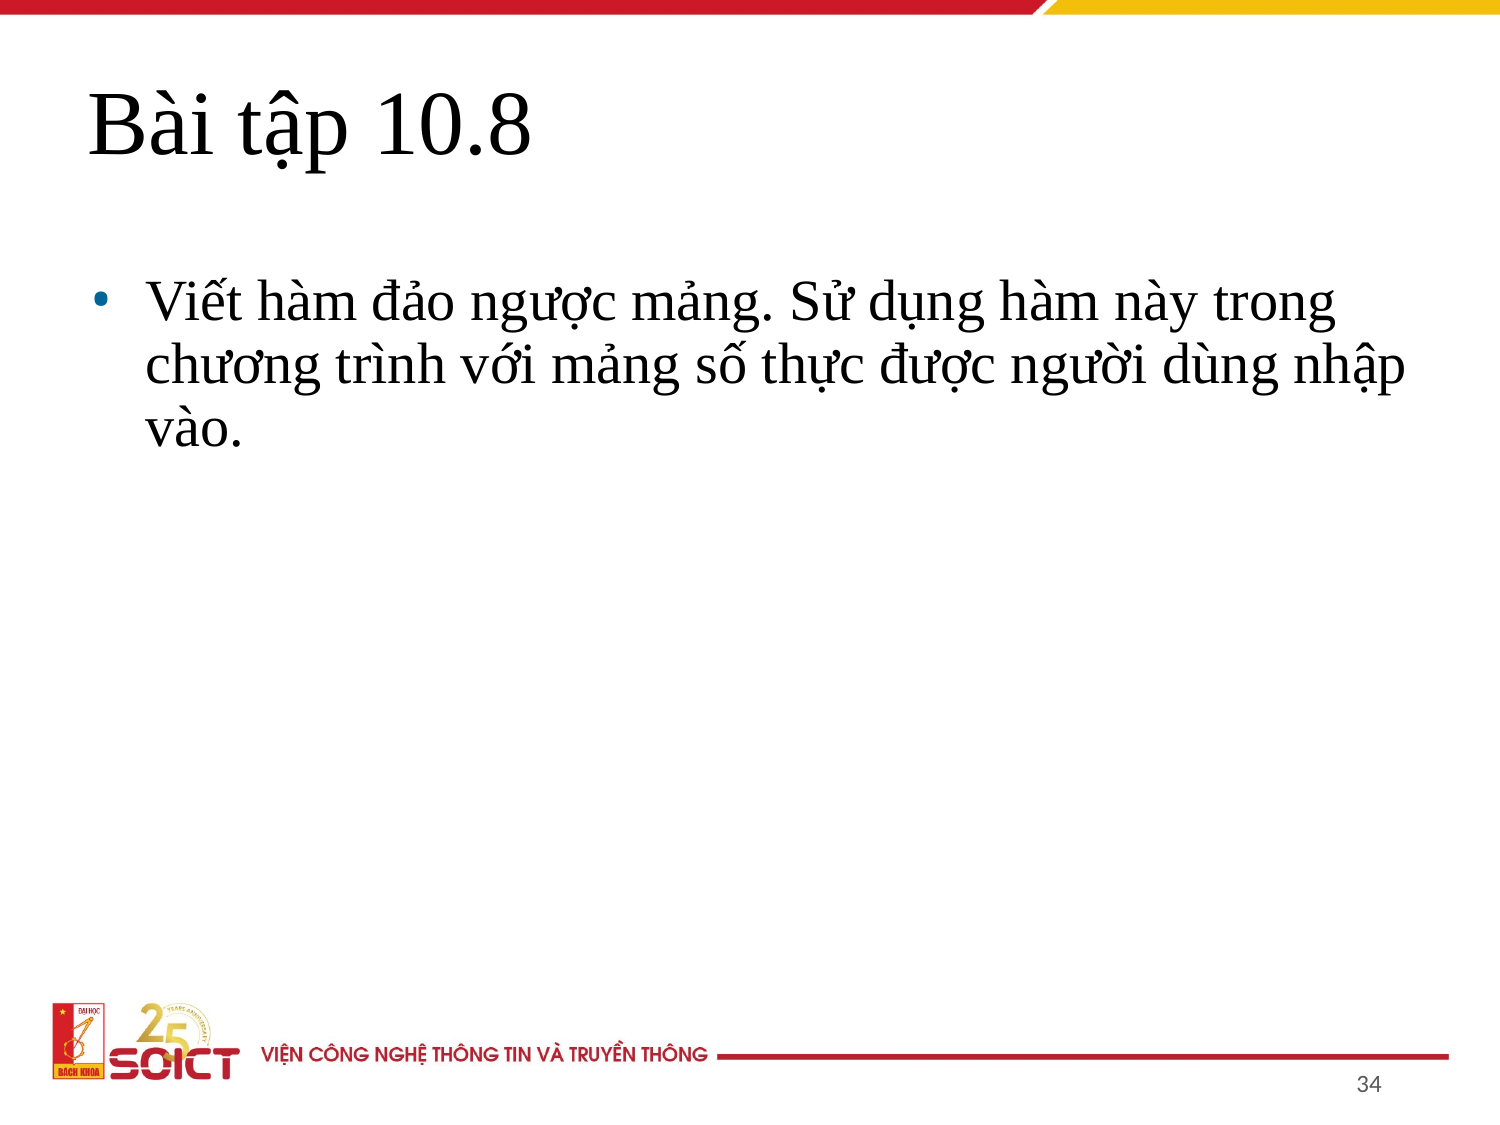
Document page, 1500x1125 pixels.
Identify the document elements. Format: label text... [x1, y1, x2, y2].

list Viết hàm đảo ngược mảng. Sử dụng hàm này trong chương trình với mảng số thực được người dùng nhập vào. [75, 262, 1425, 994]
slide_number 34 [1209, 1052, 1397, 1112]
picture [0, 0, 1500, 1125]
title Bài tập 10.8 [72, 16, 1425, 233]
